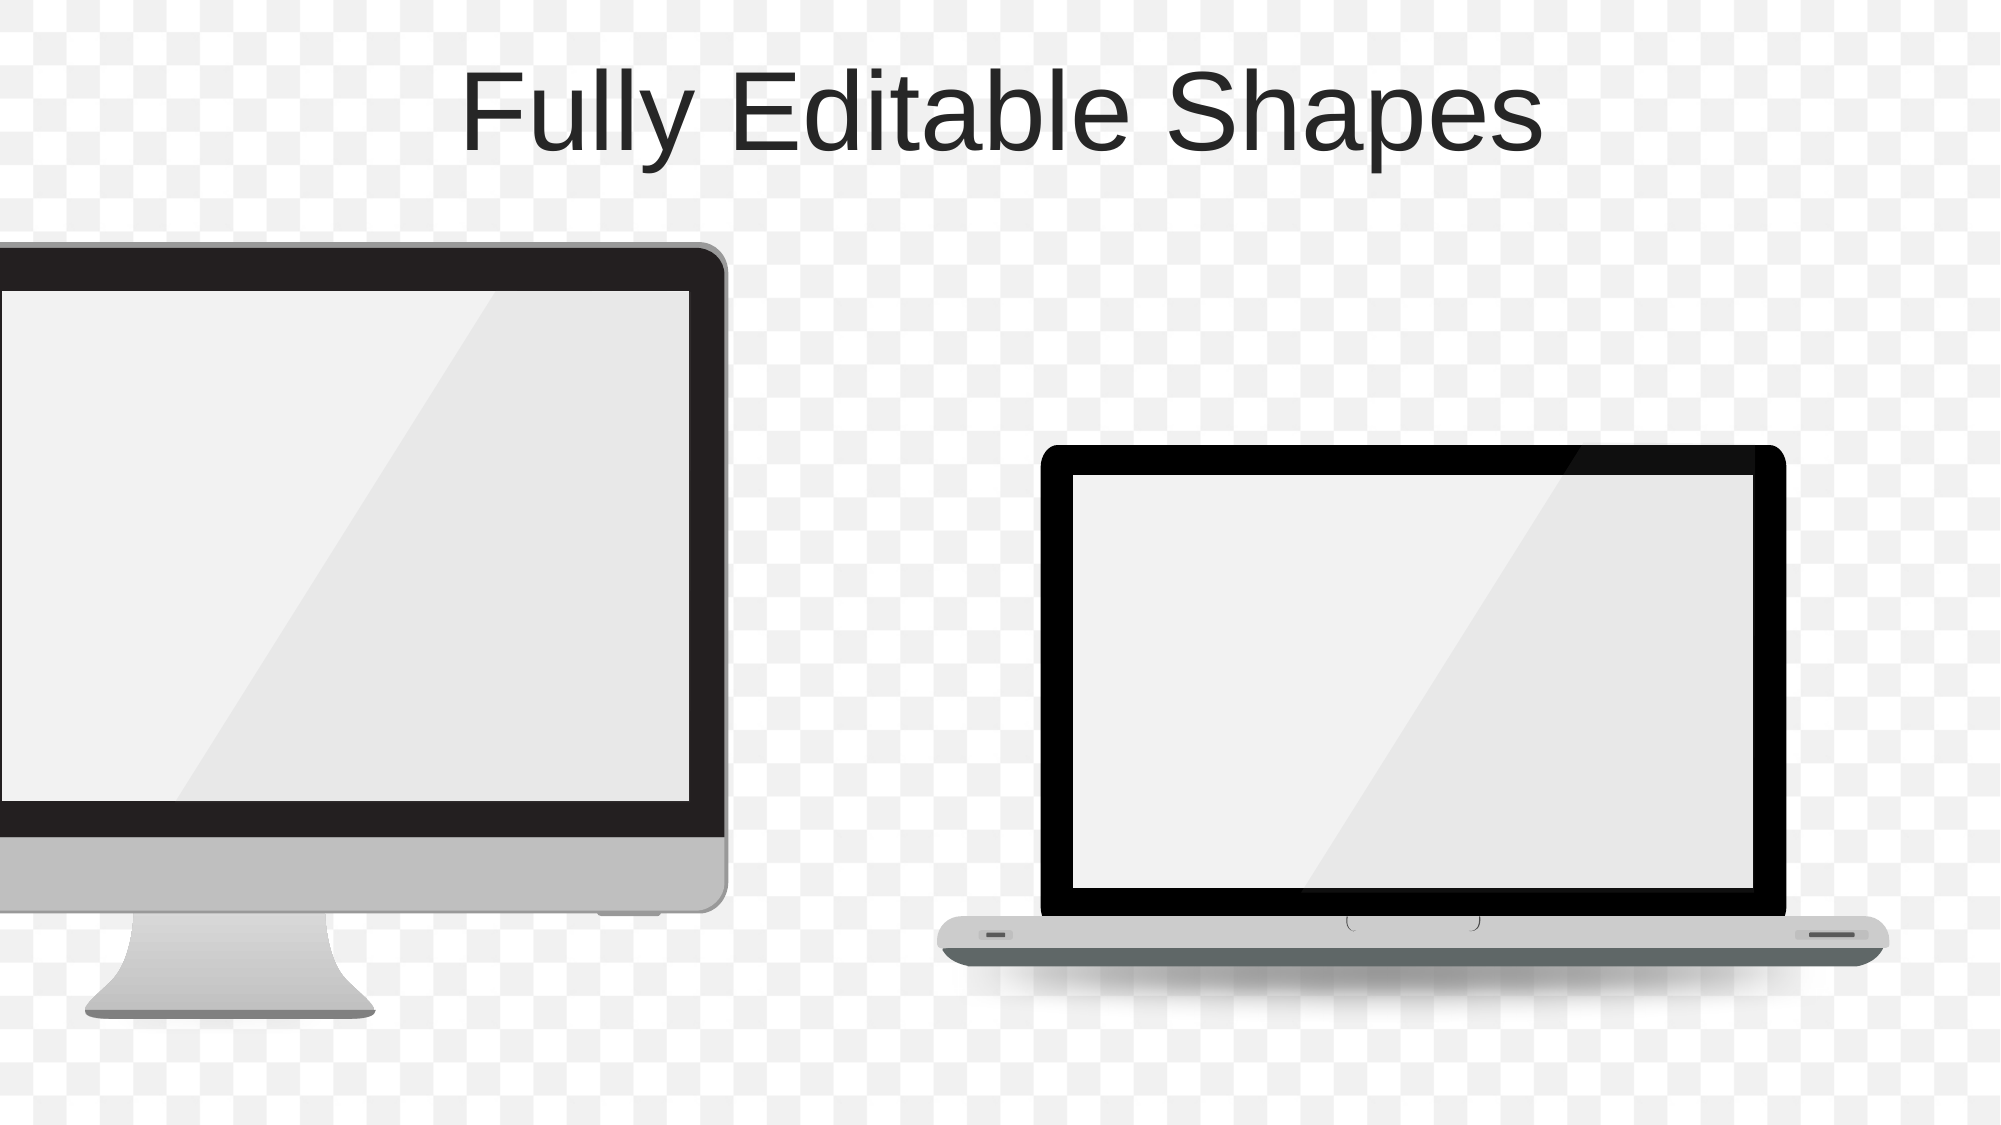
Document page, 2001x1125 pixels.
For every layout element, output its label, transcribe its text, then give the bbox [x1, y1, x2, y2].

picture [0, 0, 2001, 1125]
list Fully Editable Shapes [53, 54, 1952, 174]
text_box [0, 242, 729, 1023]
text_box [808, 440, 1967, 1023]
